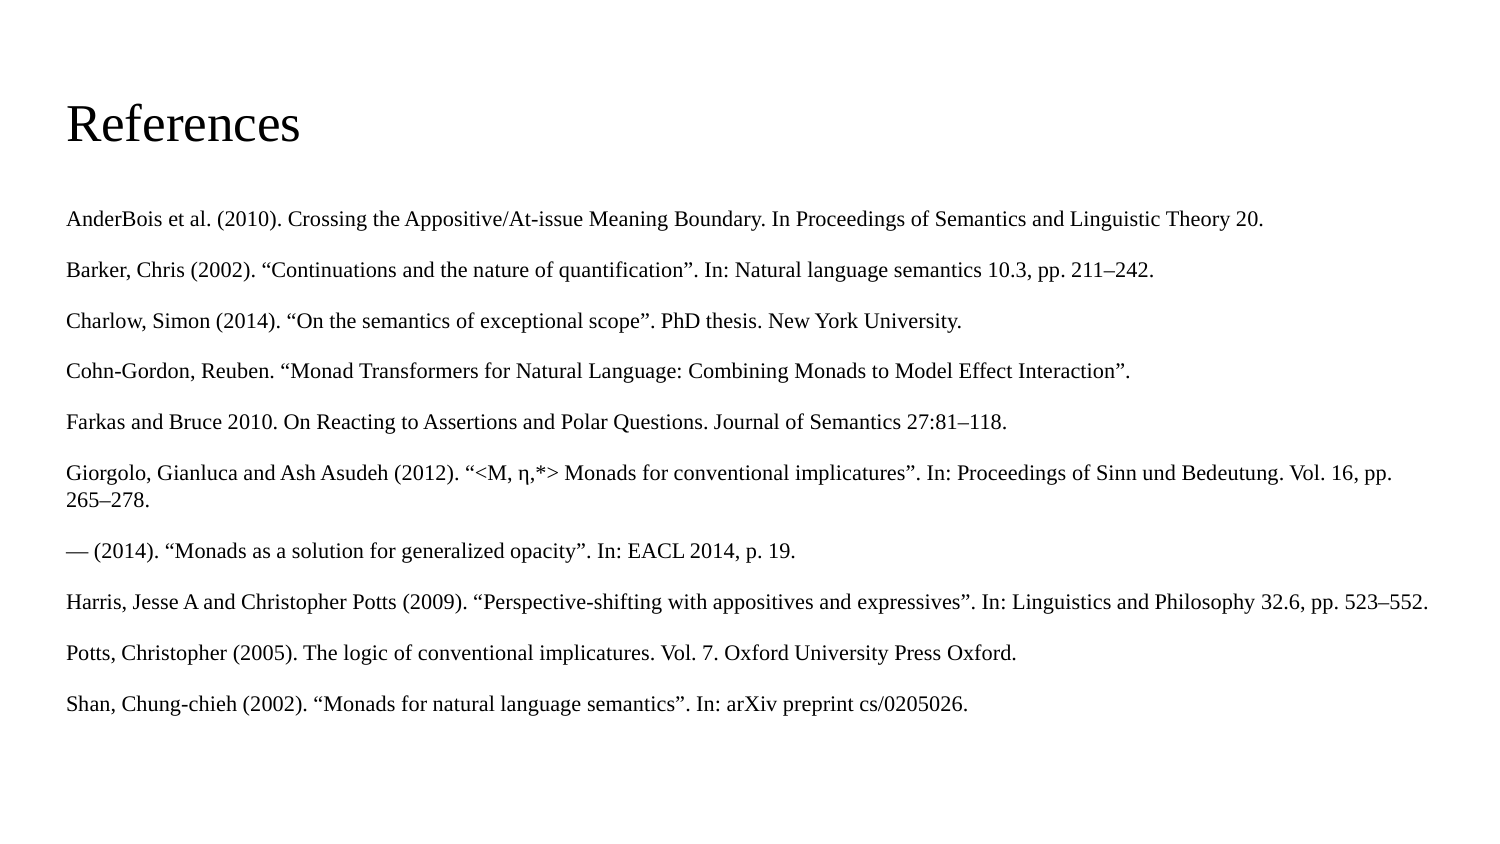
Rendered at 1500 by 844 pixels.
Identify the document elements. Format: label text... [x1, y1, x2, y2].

list AnderBois et al. (2010). Crossing the Appositive/At-issue Meaning Boundary. In Proceedings of Semantics and Linguistic Theory 20. Barker, Chris (2002). “Continuations and the nature of quantification”. In: Natural language semantics 10.3, pp. 211–242. Charlow, Simon (2014). “On the semantics of exceptional scope”. PhD thesis. New York University. Cohn-Gordon, Reuben. “Monad Transformers for Natural Language: Combining Monads to Model Effect Interaction”. Farkas and Bruce 2010. On Reacting to Assertions and Polar Questions. Journal of Semantics 27:81–118. Giorgolo, Gianluca and Ash Asudeh (2012). “<M, η,*> Monads for conventional implicatures”. In: Proceedings of Sinn und Bedeutung. Vol. 16, pp. 265–278. — (2014). “Monads as a solution for generalized opacity”. In: EACL 2014, p. 19. Harris, Jesse A and Christopher Potts (2009). “Perspective-shifting with appositives and expressives”. In: Linguistics and Philosophy 32.6, pp. 523–552. Potts, Christopher (2005). The logic of conventional implicatures. Vol. 7. Oxford University Press Oxford. Shan, Chung-chieh (2002). “Monads for natural language semantics”. In: arXiv preprint cs/0205026. [51, 189, 1449, 750]
title References [51, 72, 1449, 167]
